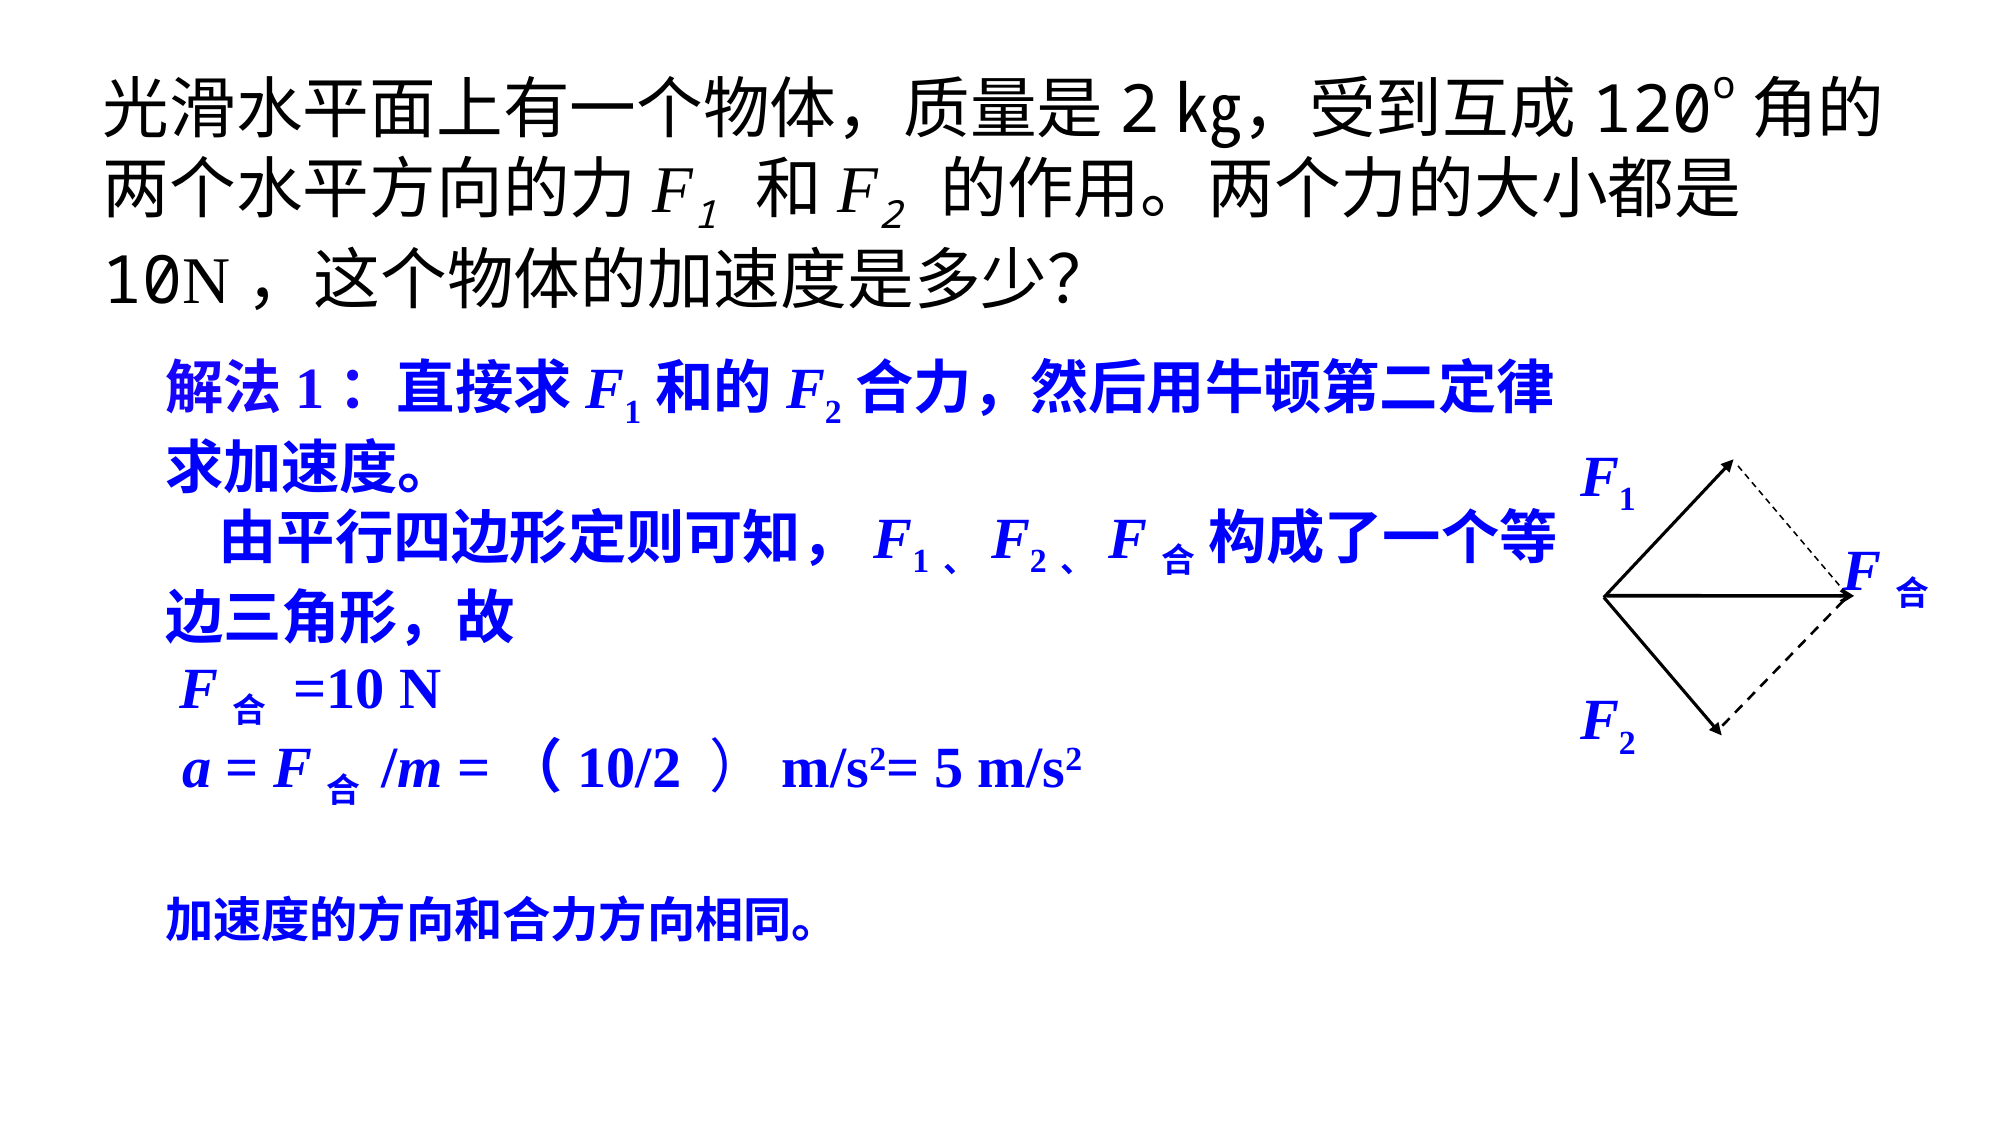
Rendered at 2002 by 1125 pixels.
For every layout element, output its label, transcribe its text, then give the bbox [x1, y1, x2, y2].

text_box 光滑水平面上有一个物体，质量是2㎏，受到互成120o角的两个水平方向的力F1 和F2 的作用。两个力的大小都是10N，这个物体的加速度是多少？ [102, 60, 1939, 317]
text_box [1548, 430, 1941, 761]
text_box 解法1：直接求F1和的F2合力，然后用牛顿第二定律求加速度。 由平行四边形定则可知，F1、F2、F合 构成了一个等边三角形，故 F合 =10 N a = F合 /m =（10/2 ）m/s2= 5 m/s2 加速度的方向和合力方向相同。 [150, 342, 1600, 987]
